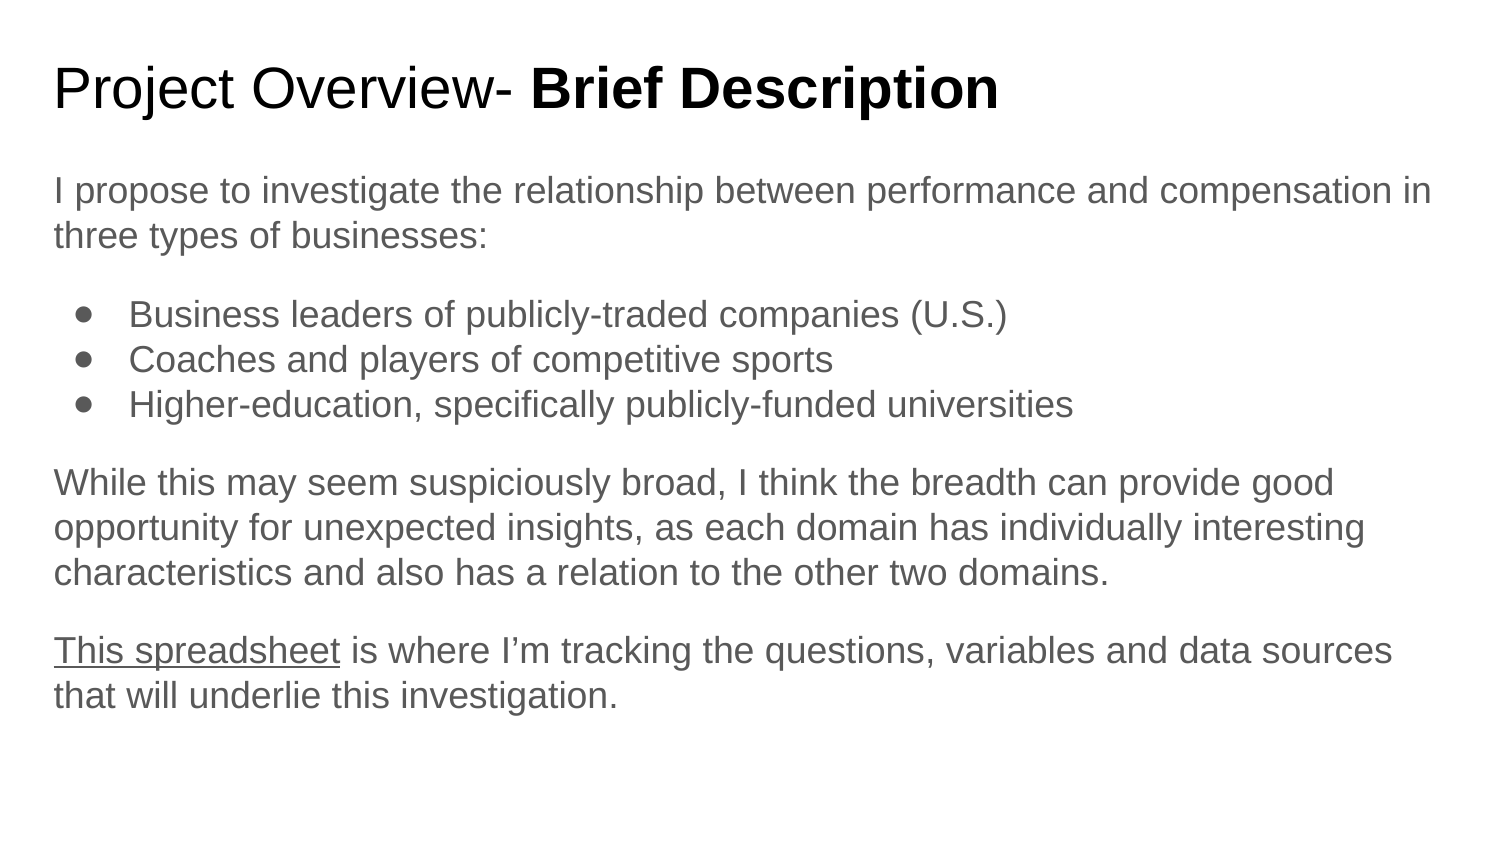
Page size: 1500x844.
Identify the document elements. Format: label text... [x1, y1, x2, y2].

list I propose to investigate the relationship between performance and compensation in three types of businesses: Business leaders of publicly-traded companies (U.S.) Coaches and players of competitive sports Higher-education, specifically publicly-funded universities While this may seem suspiciously broad, I think the breadth can provide good opportunity for unexpected insights, as each domain has individually interesting characteristics and also has a relation to the other two domains. This spreadsheet is where I’m tracking the questions, variables and data sources that will underlie this investigation. [38, 151, 1471, 822]
title Project Overview- Brief Description [38, 35, 1437, 130]
